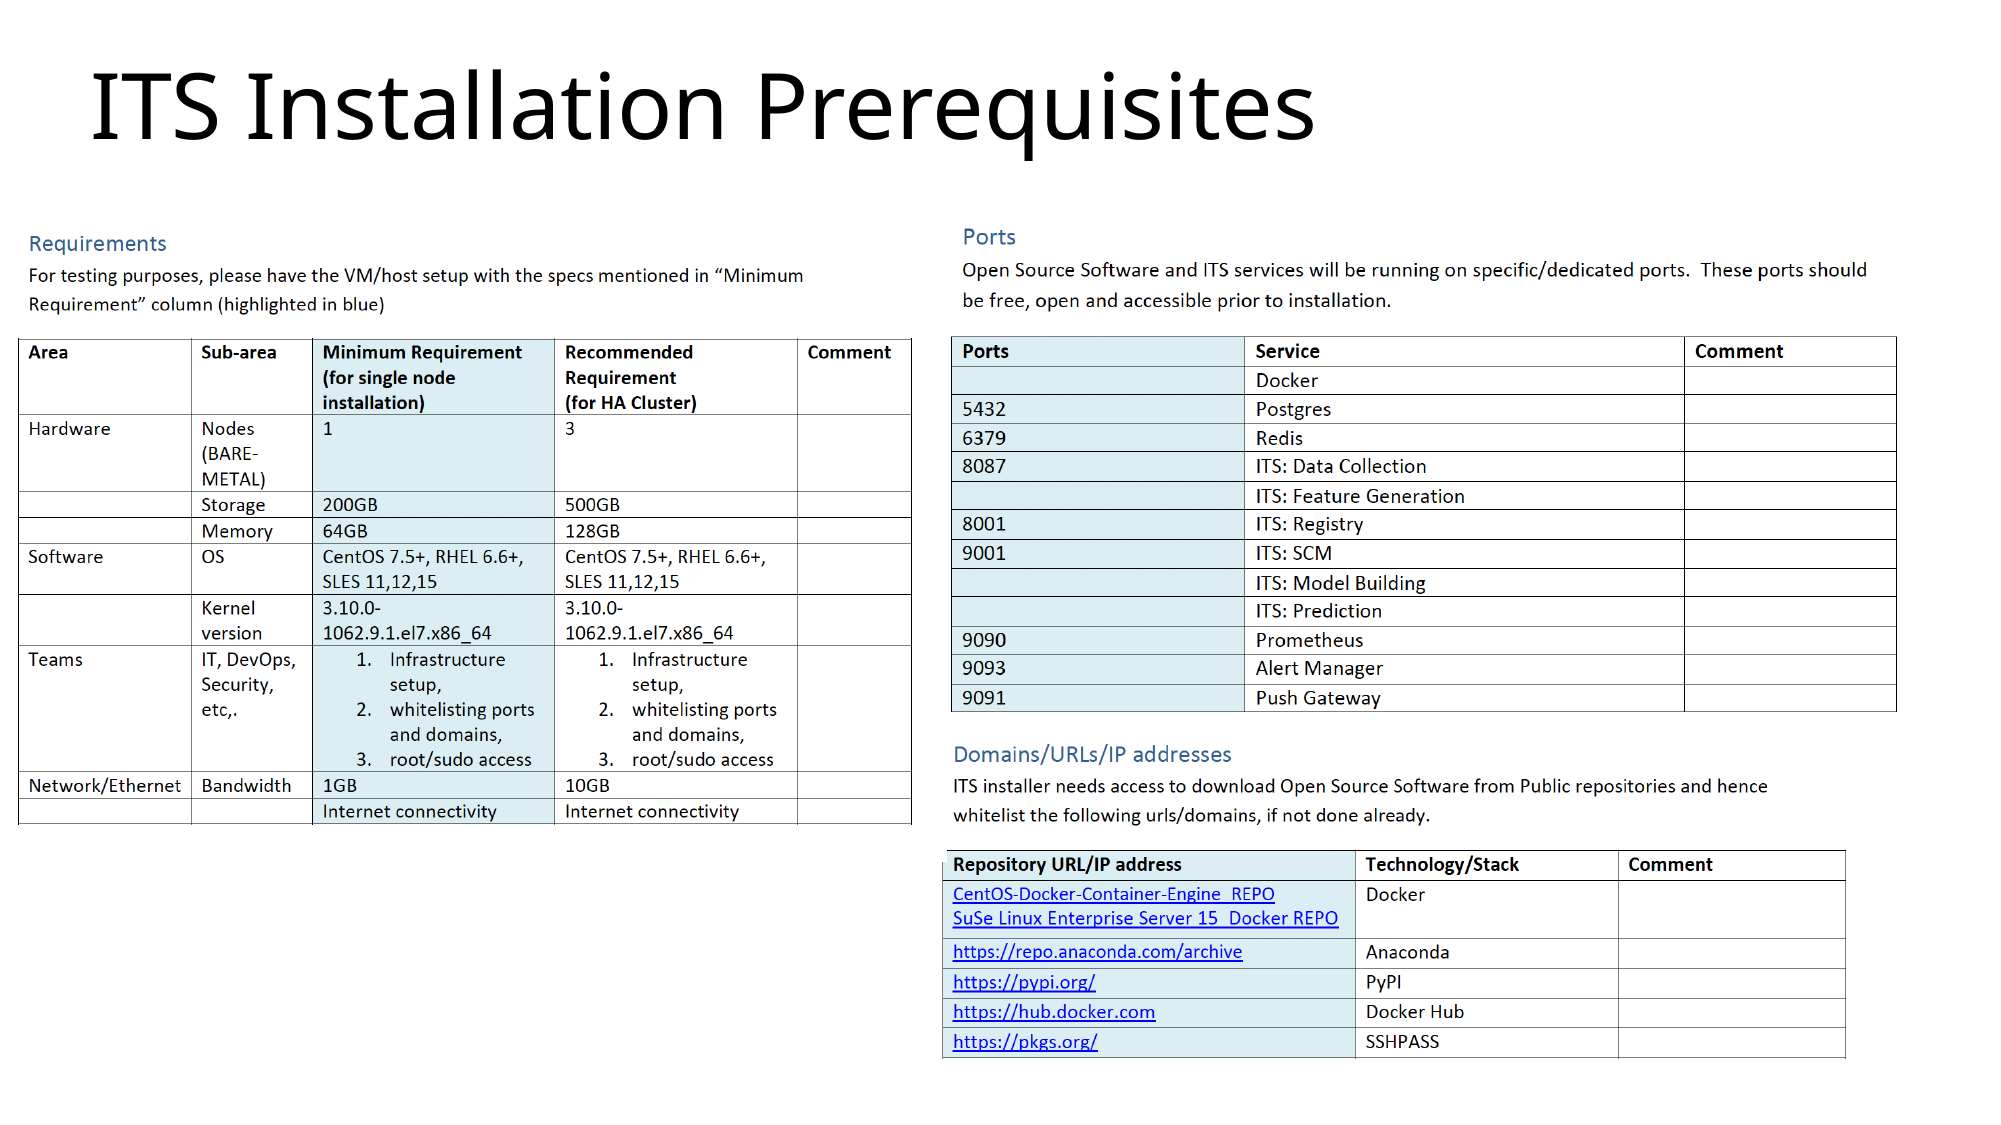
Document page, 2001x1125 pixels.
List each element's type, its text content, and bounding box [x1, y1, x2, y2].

picture [0, 215, 1916, 1091]
title ITS Installation Prerequisites [75, 0, 1926, 165]
